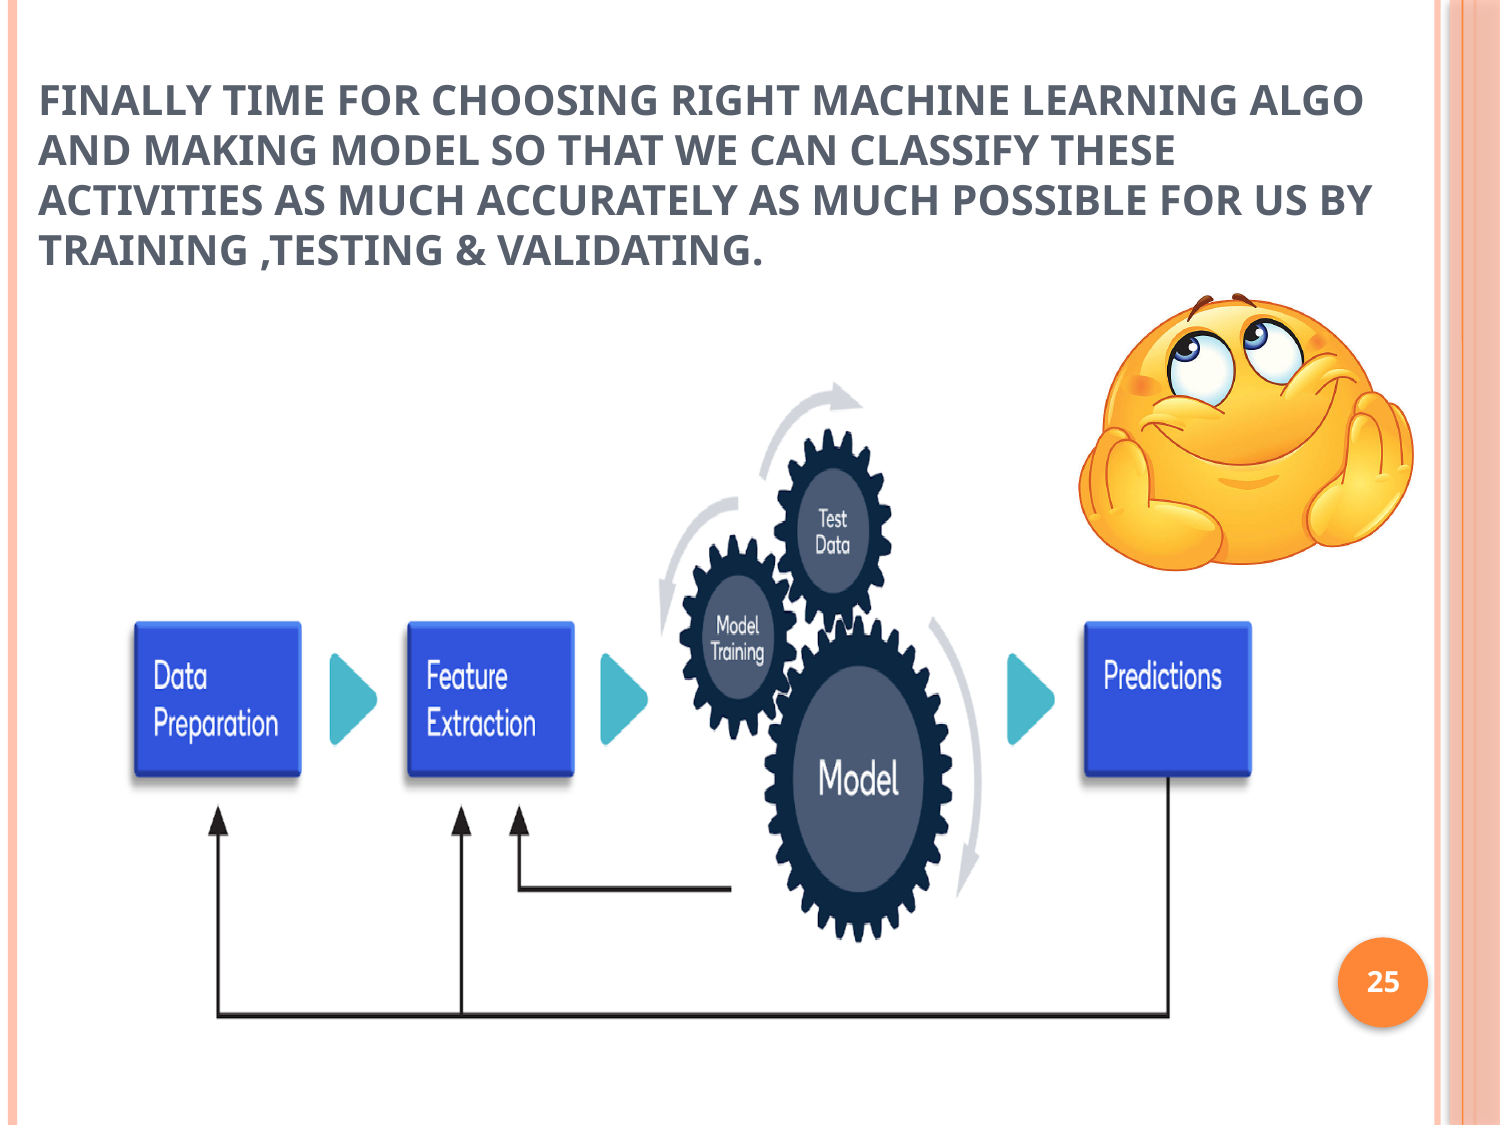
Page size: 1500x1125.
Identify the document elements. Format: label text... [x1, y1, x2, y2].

title Finally Time For Choosing Right Machine Learning Algo and making Model So That We can Classify These Activities as much Accurately as much Possible for us by Training ,Testing & Validating. [23, 0, 1425, 282]
picture [104, 292, 1414, 1045]
slide_number 25 [1333, 940, 1434, 1027]
